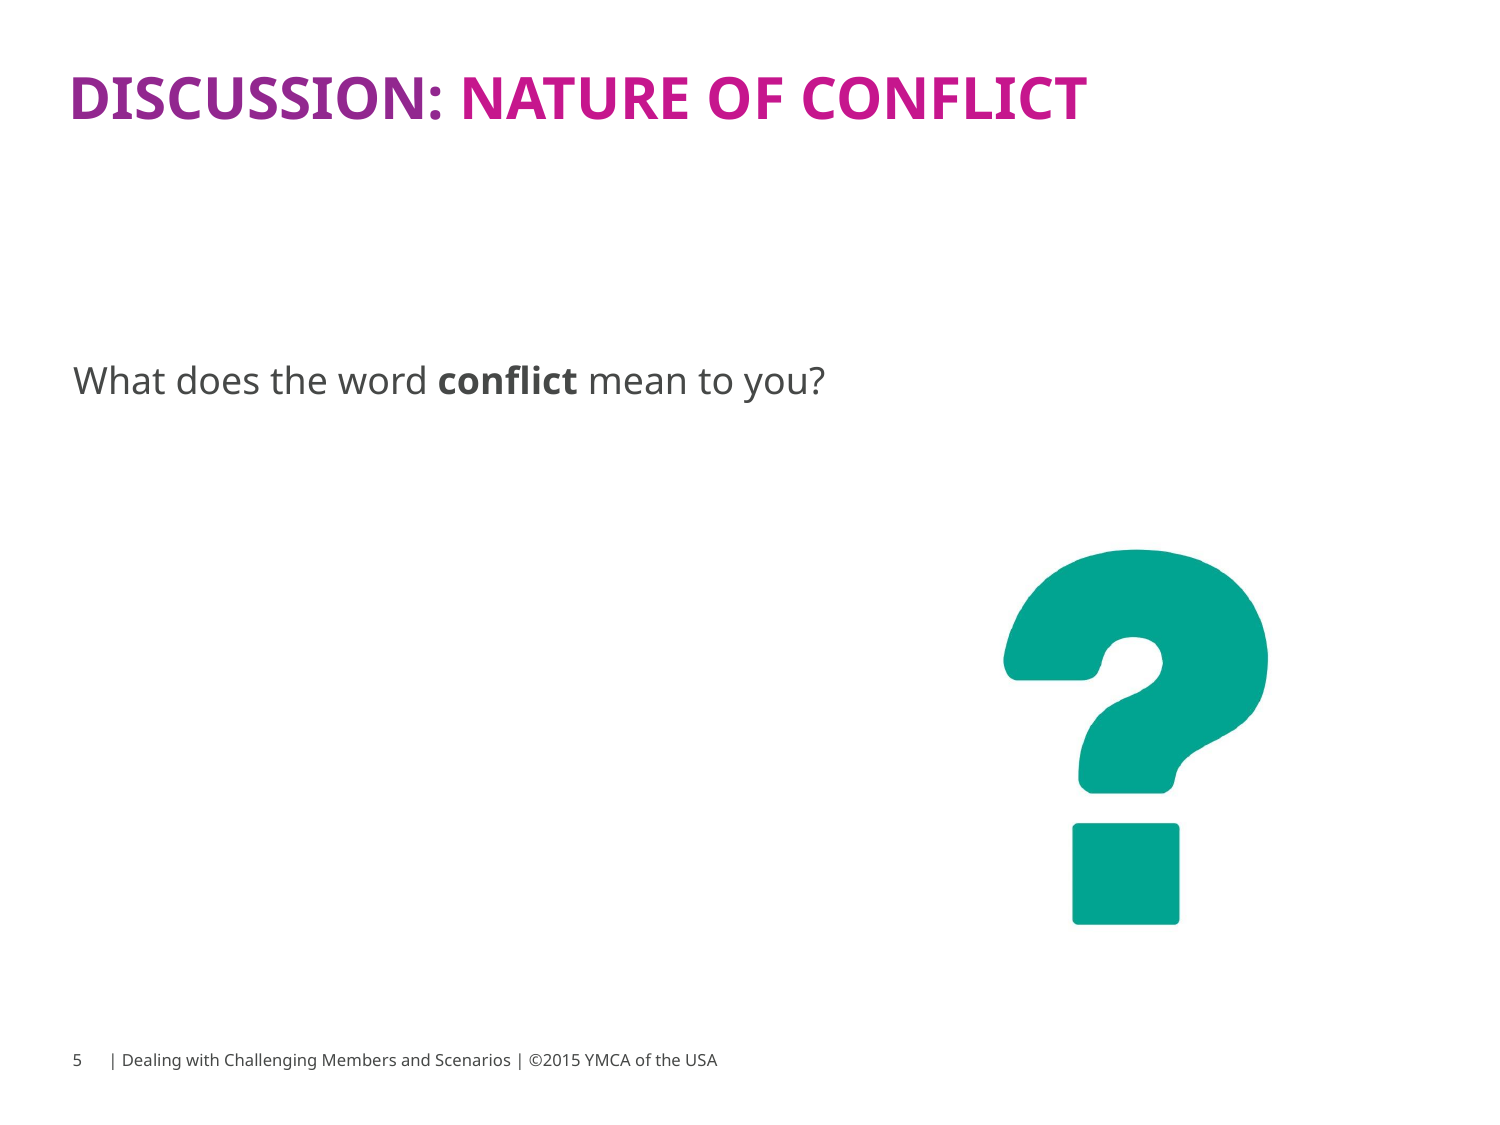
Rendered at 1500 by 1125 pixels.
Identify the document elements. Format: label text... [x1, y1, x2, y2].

footer | Dealing with Challenging Members and Scenarios | ©2015 YMCA of the USA [92, 1042, 1429, 1091]
list What does the word conflict mean to you? [57, 285, 1427, 1004]
picture [932, 533, 1339, 940]
title DISCUSSION: NATURE OF CONFLICT [53, 53, 1428, 193]
slide_number 5 [57, 1042, 92, 1079]
